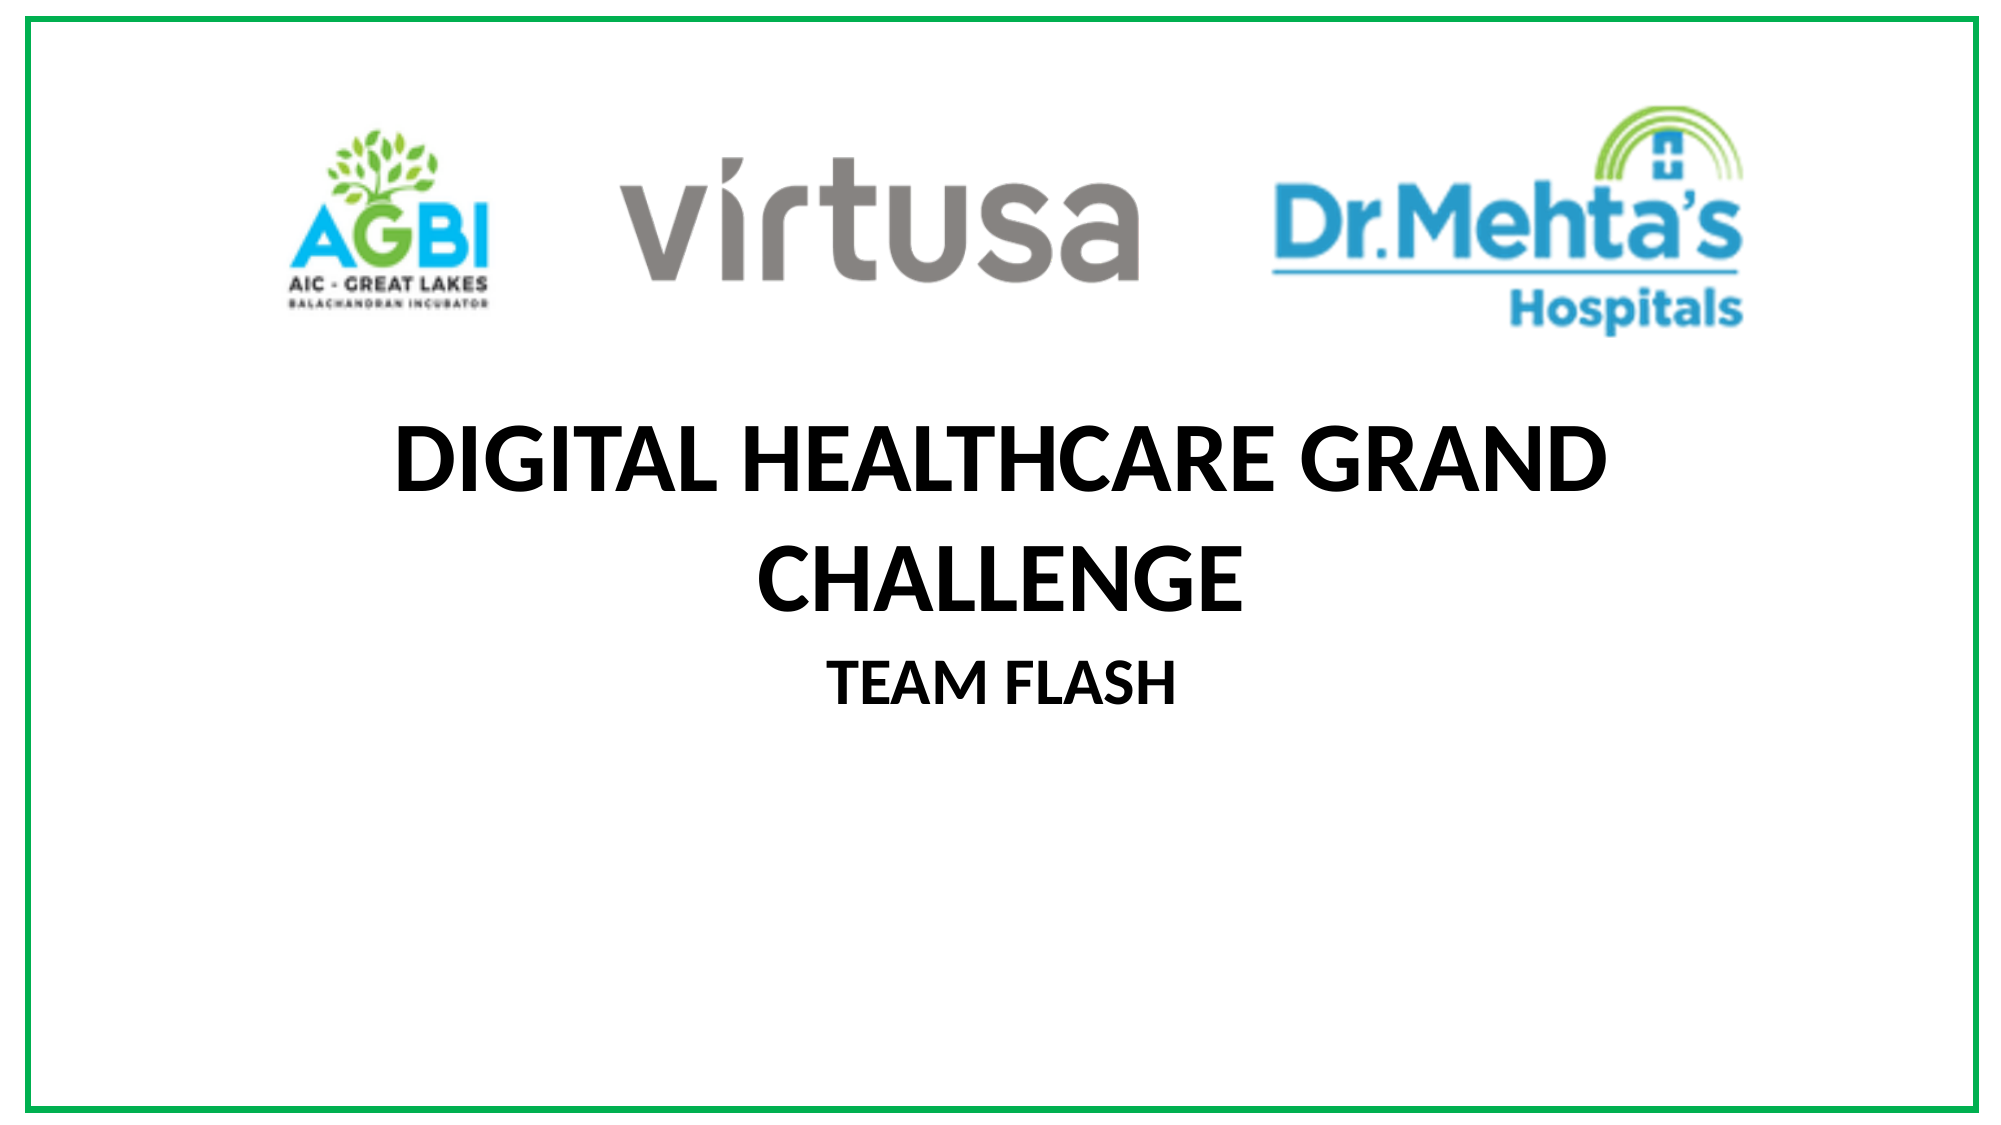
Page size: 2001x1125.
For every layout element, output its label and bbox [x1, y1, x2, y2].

text_box [249, 78, 1755, 362]
text_box [27, 18, 1977, 1111]
